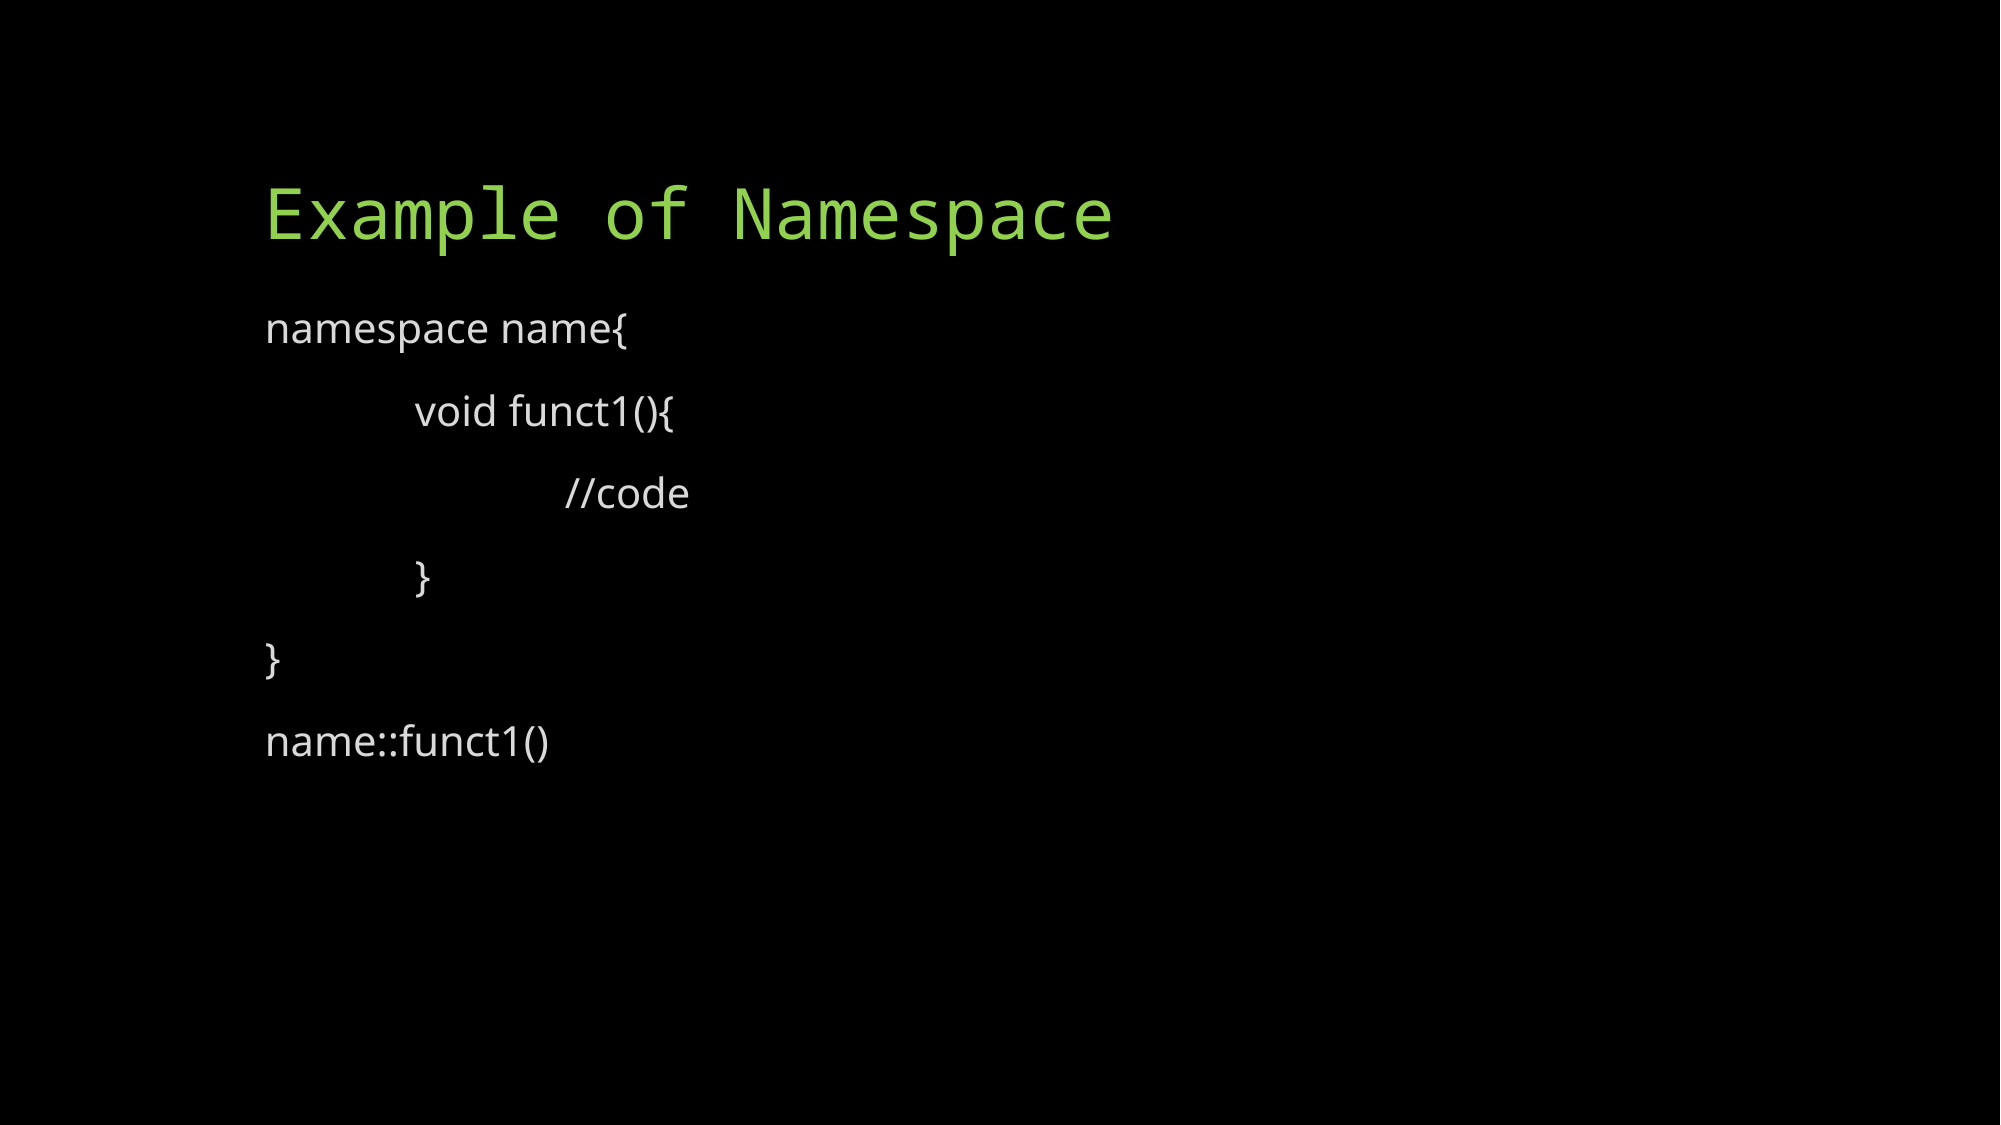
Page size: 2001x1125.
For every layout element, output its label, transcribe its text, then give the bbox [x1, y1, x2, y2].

title Example of Namespace [249, 75, 1750, 263]
list namespace name{ void funct1(){ //code } } name::funct1() [249, 299, 1750, 1000]
